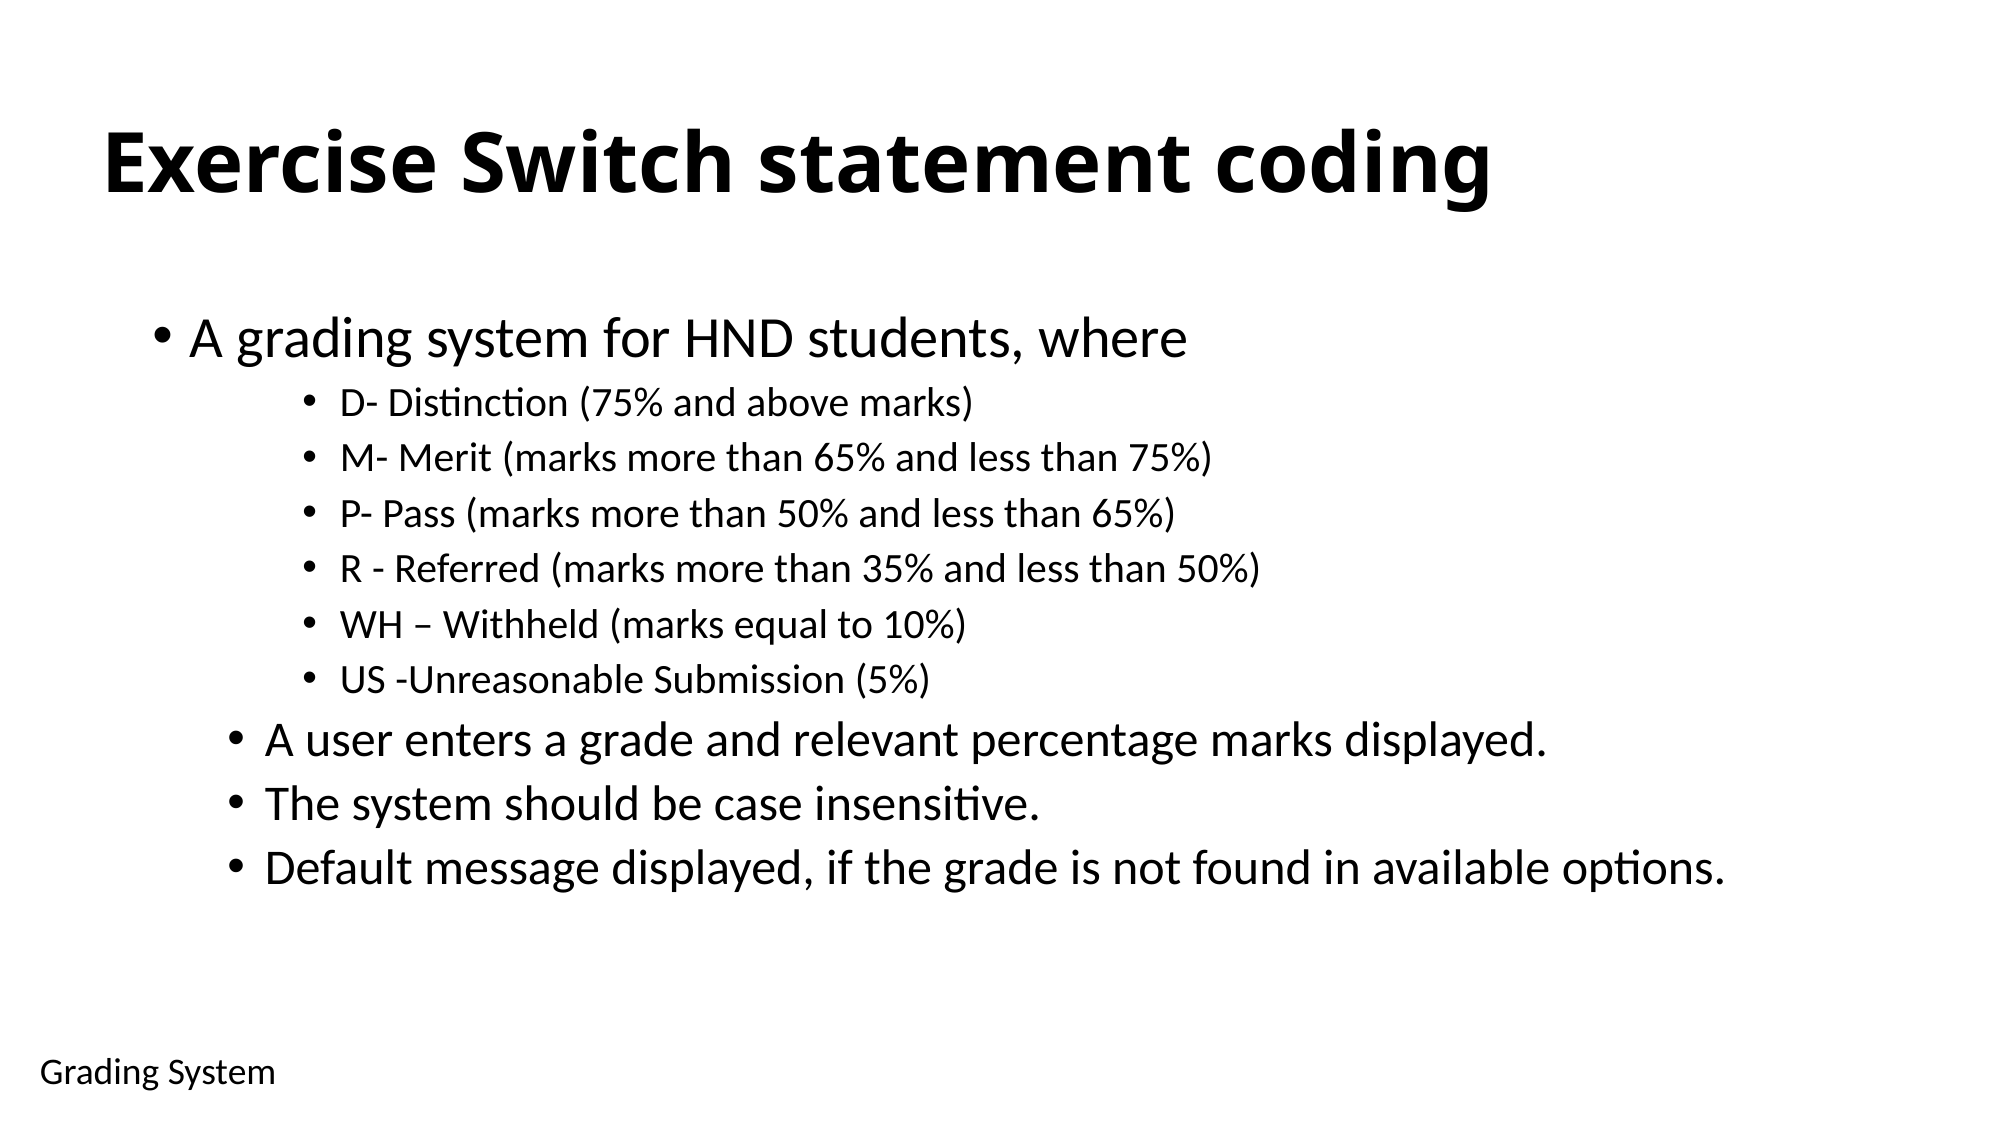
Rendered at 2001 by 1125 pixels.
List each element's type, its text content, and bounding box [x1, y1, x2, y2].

title Exercise Switch statement coding [86, 56, 1841, 274]
list A grading system for HND students, where D- Distinction (75% and above marks) M- Merit (marks more than 65% and less than 75%) P- Pass (marks more than 50% and less than 65%) R - Referred (marks more than 35% and less than 50%) WH – Withheld (marks equal to 10%) US -Unreasonable Submission (5%) A user enters a grade and relevant percentage marks displayed. The system should be case insensitive. Default message displayed, if the grade is not found in available options. [137, 299, 1863, 1014]
text_box Grading System [25, 1039, 292, 1100]
